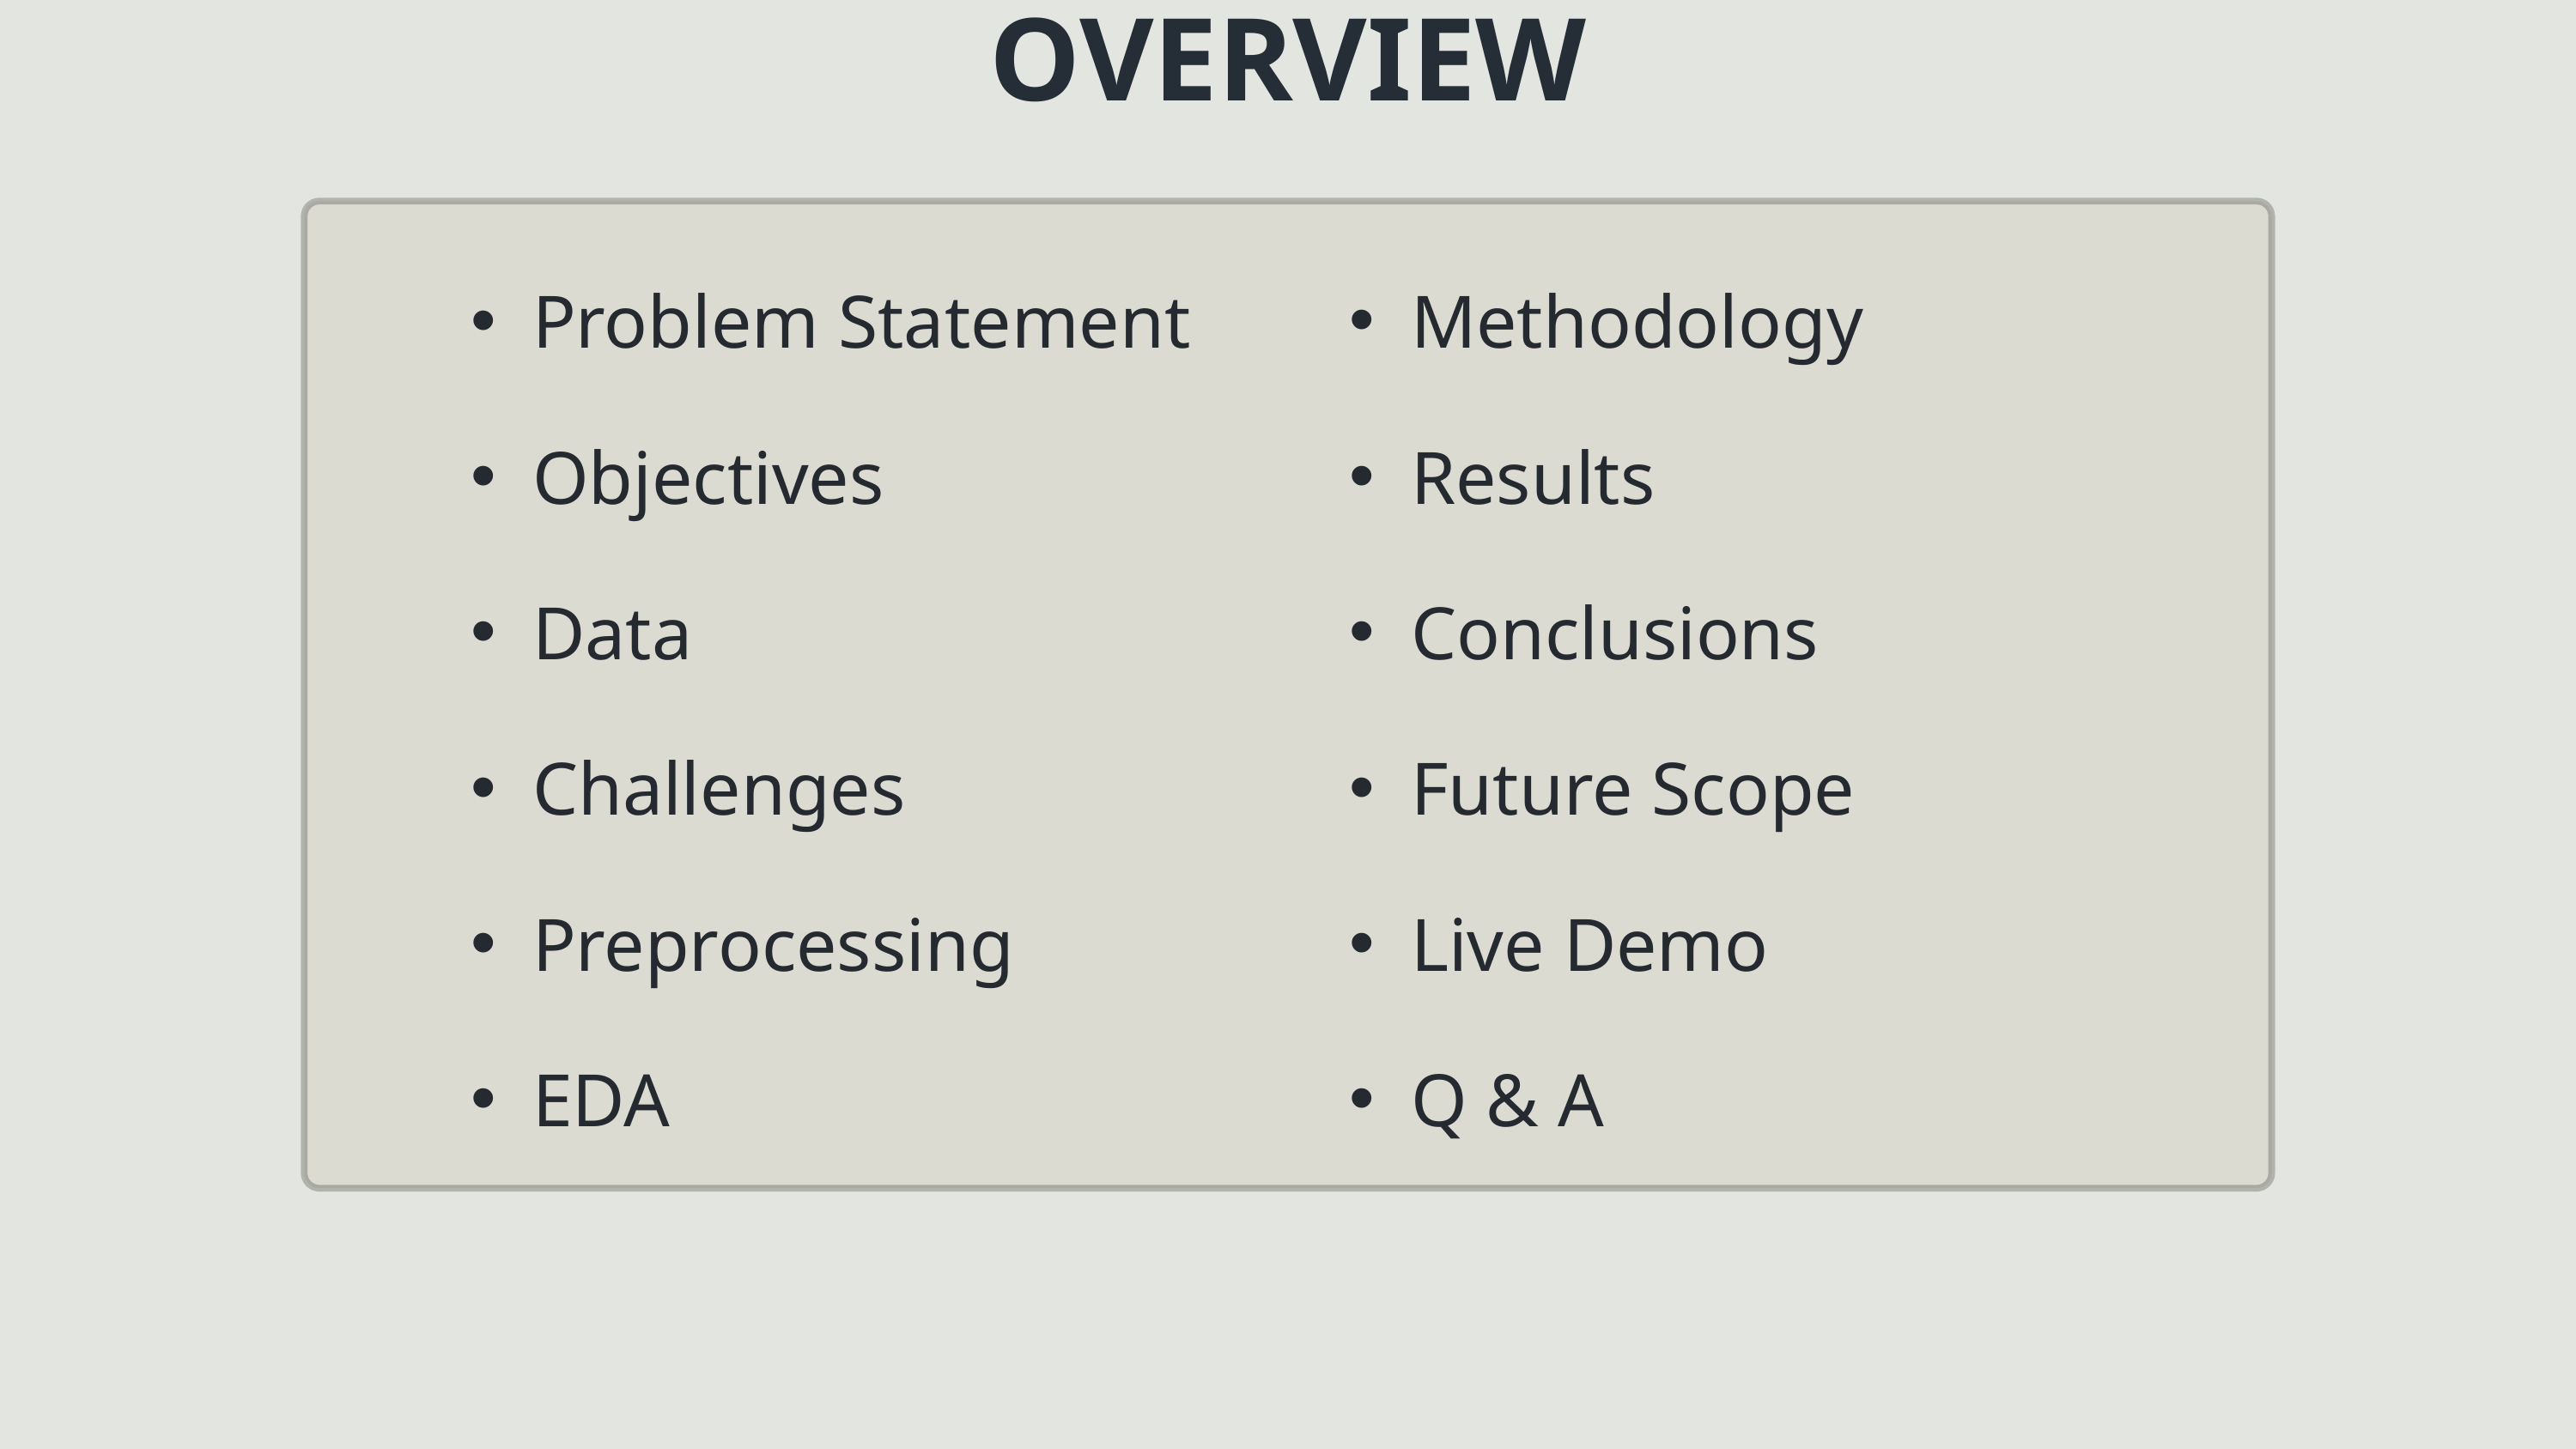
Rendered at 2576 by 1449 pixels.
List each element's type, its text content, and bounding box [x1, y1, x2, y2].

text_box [304, 201, 2272, 1189]
text_box OVERVIEW [703, 32, 1873, 124]
